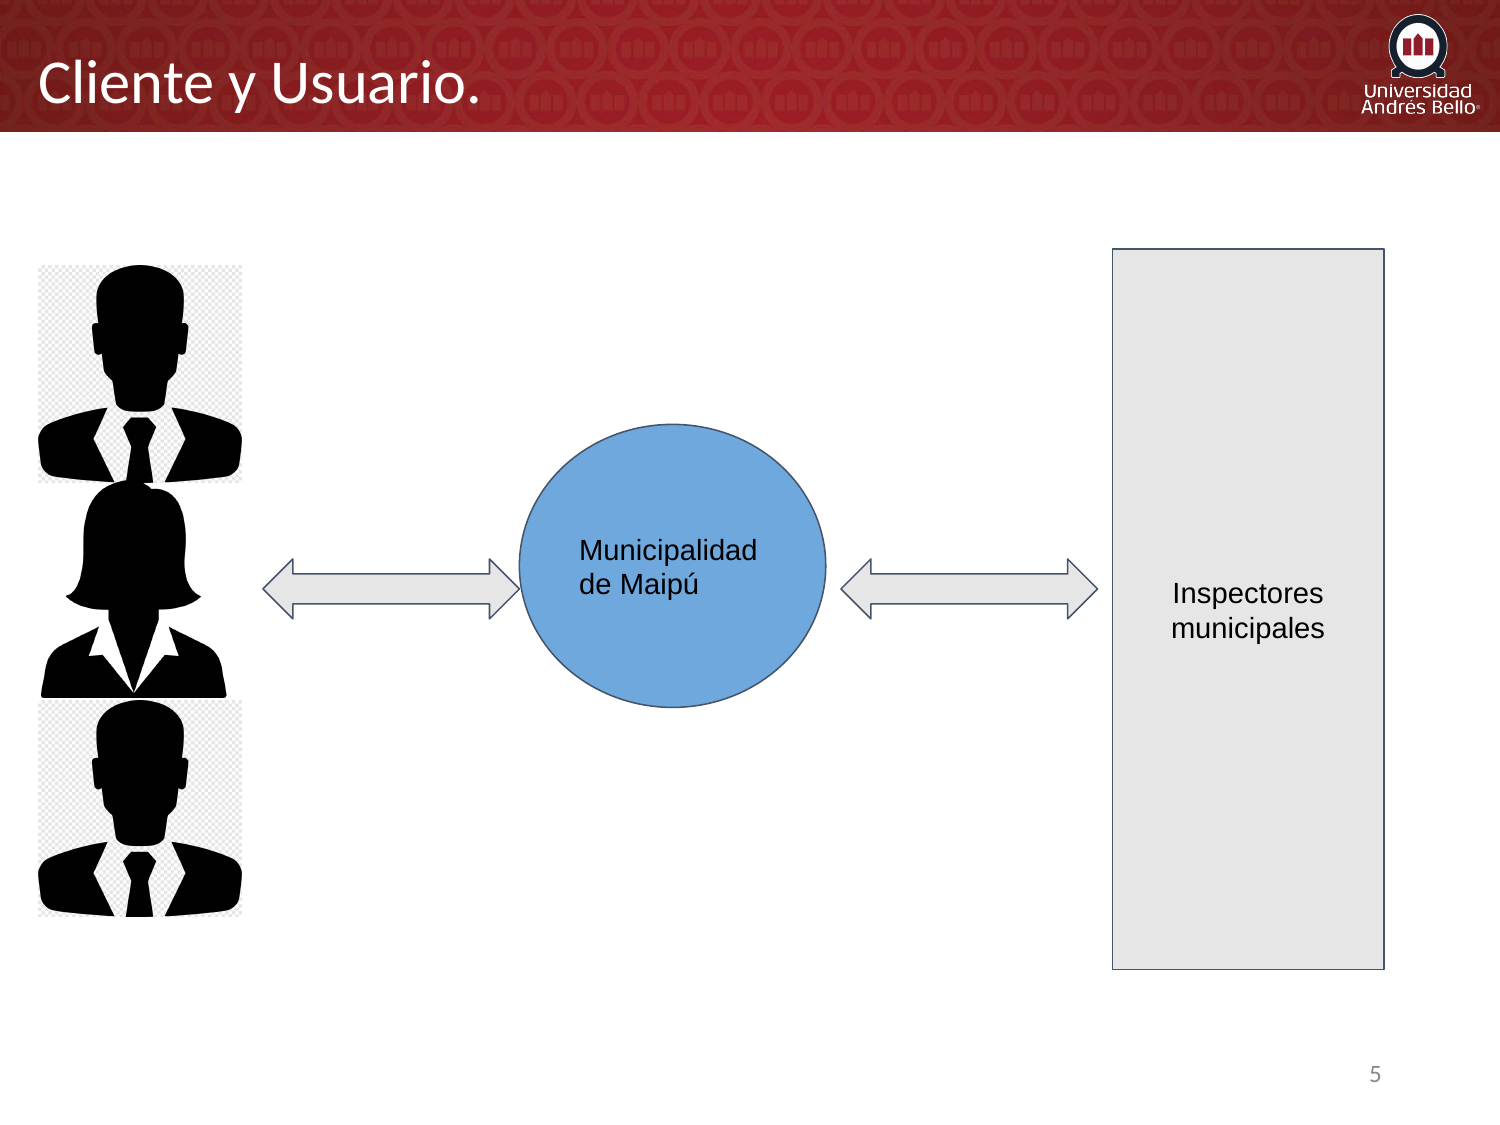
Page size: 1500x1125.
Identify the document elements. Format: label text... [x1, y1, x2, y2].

text_box Inspectores municipales [1112, 249, 1384, 970]
picture [25, 265, 243, 698]
text_box [262, 558, 520, 619]
text_box Municipalidad de Maipú [519, 424, 826, 708]
text_box Cliente y Usuario. [23, 26, 1012, 113]
text_box [840, 558, 1098, 619]
picture [0, 0, 1500, 132]
slide_number ‹#› [1059, 1042, 1397, 1103]
picture [37, 700, 242, 918]
